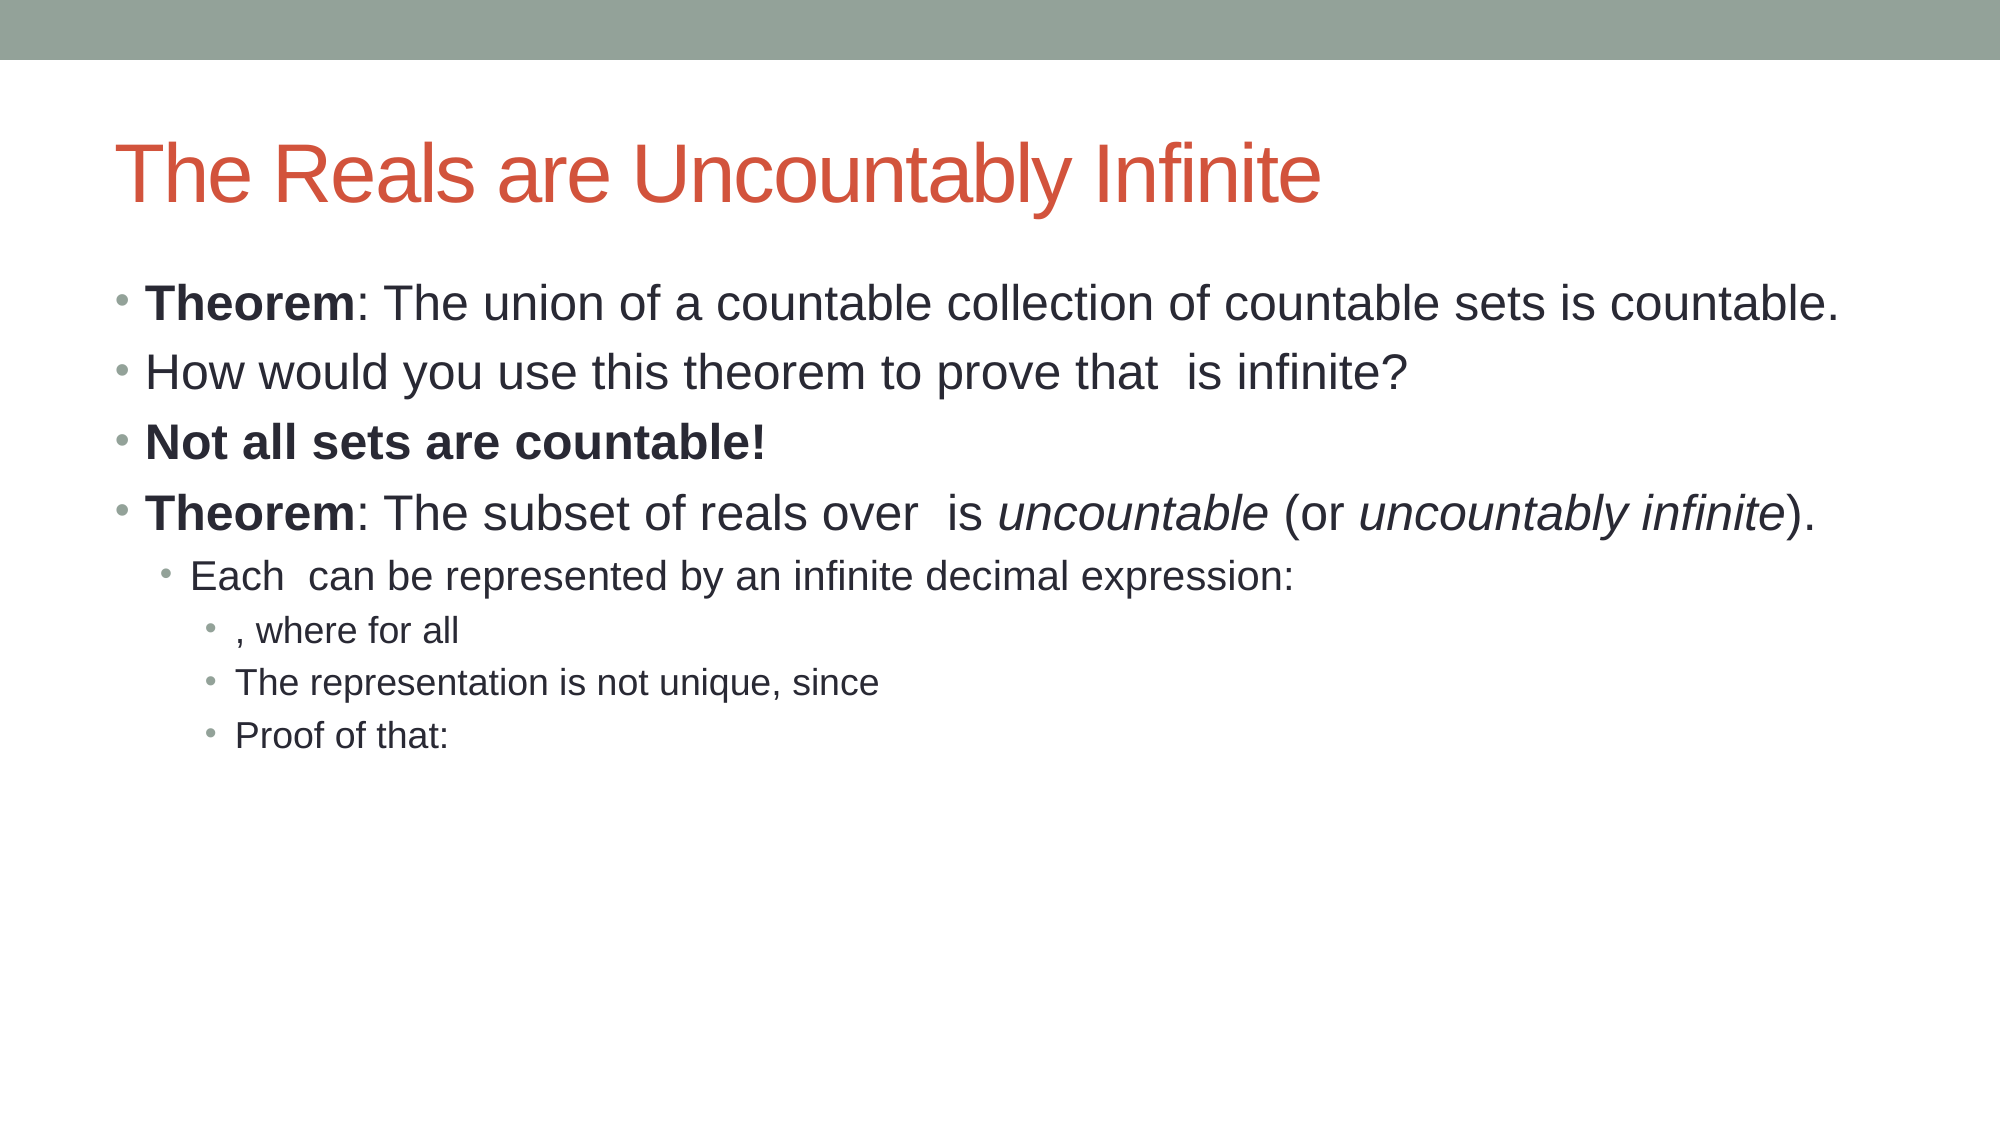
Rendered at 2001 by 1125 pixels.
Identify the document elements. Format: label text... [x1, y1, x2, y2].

title The Reals are Uncountably Infinite [99, 87, 1900, 250]
